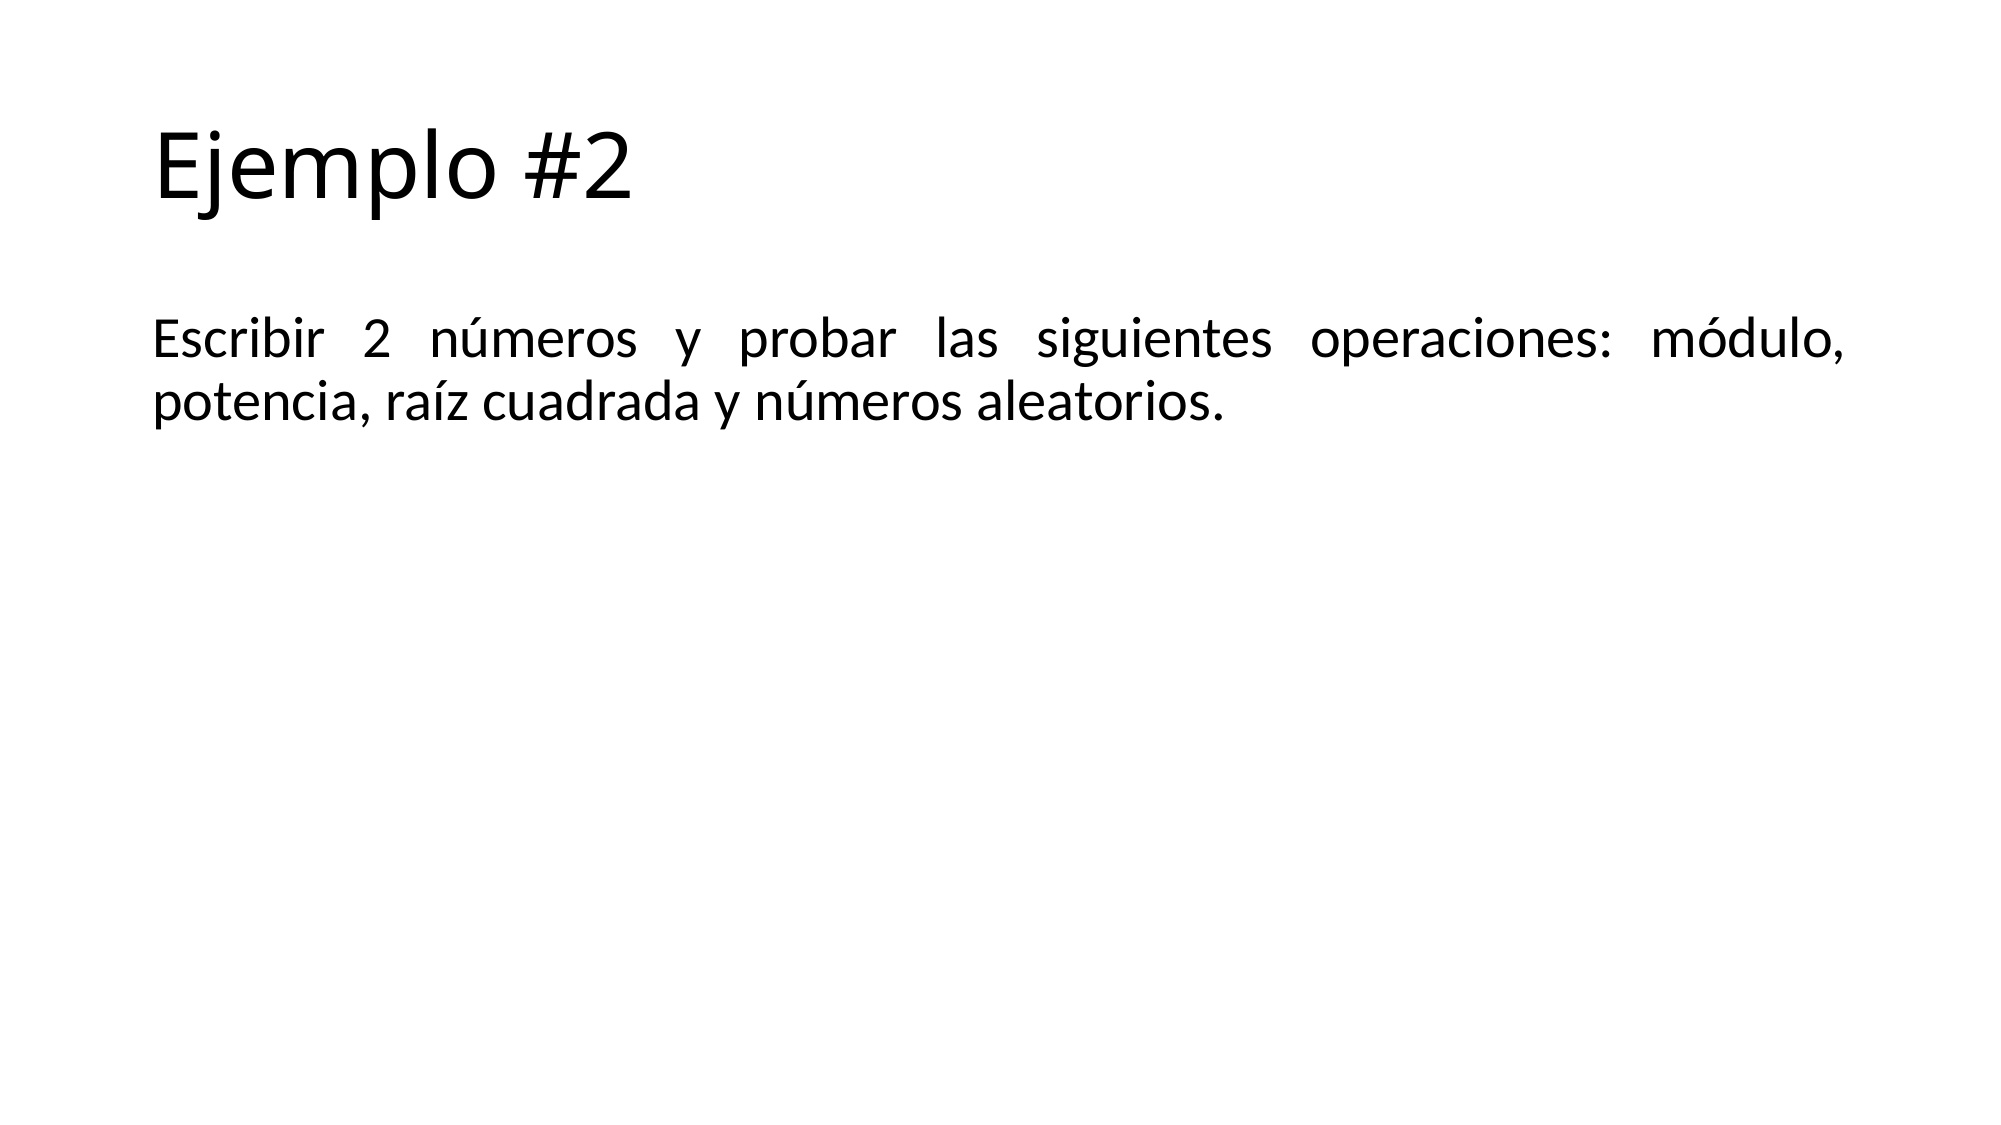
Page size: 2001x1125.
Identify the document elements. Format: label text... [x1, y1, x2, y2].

title Ejemplo #2 [137, 59, 1863, 278]
list Escribir 2 números y probar las siguientes operaciones: módulo, potencia, raíz cuadrada y números aleatorios. [137, 299, 1863, 1014]
